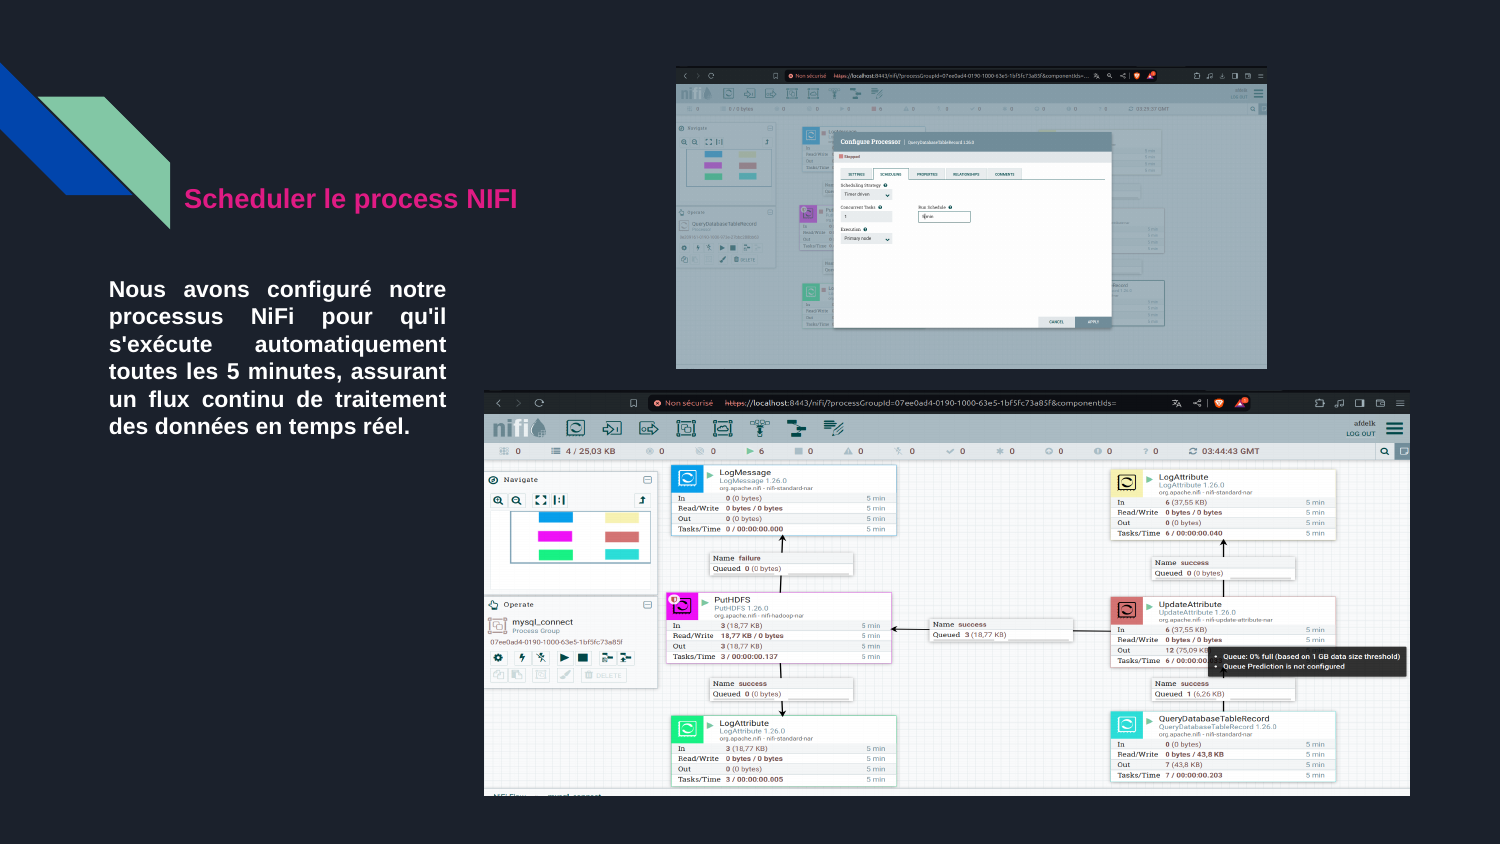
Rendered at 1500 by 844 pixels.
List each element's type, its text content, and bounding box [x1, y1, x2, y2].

subtitle Scheduler le process NIFI [169, 161, 559, 272]
title Nous avons configuré notre processus NiFi pour qu'il s'exécute automatiquement toutes les 5 minutes, assurant un flux continu de traitement des données en temps réel. [93, 259, 462, 498]
picture [484, 390, 1410, 796]
picture [676, 66, 1268, 369]
